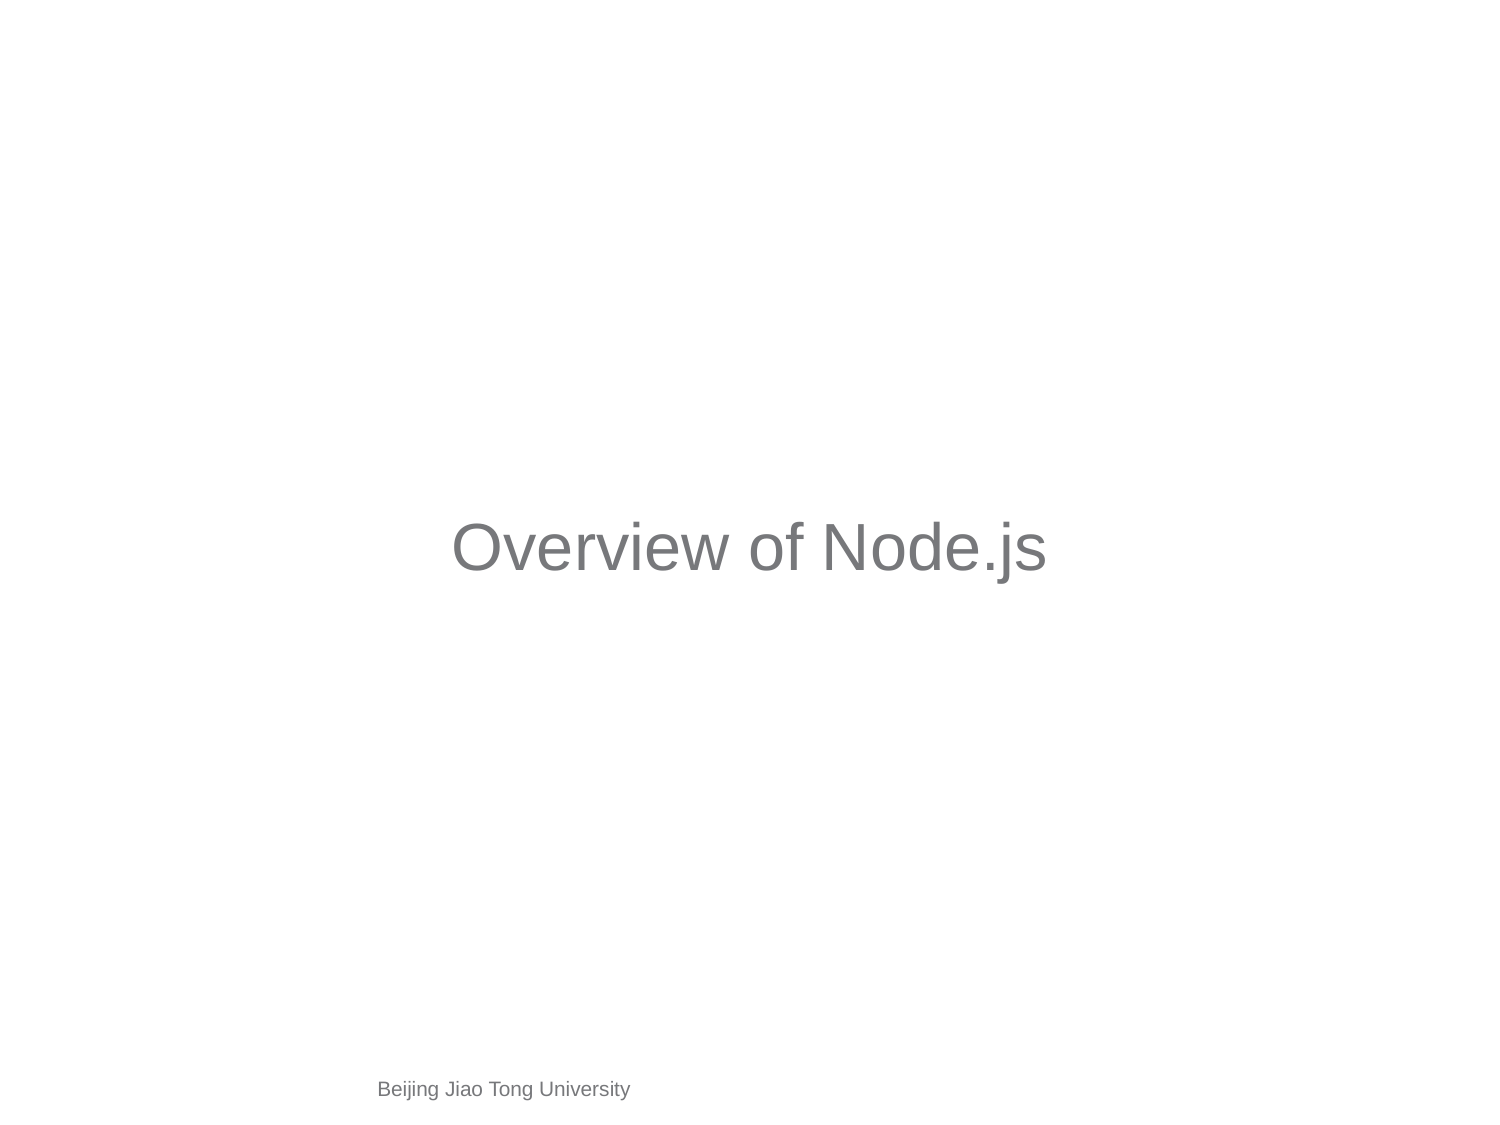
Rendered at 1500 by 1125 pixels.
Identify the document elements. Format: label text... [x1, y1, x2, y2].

list Beijing Jiao Tong University [263, 1075, 751, 1120]
list Overview of Node.js [70, 130, 1430, 1012]
